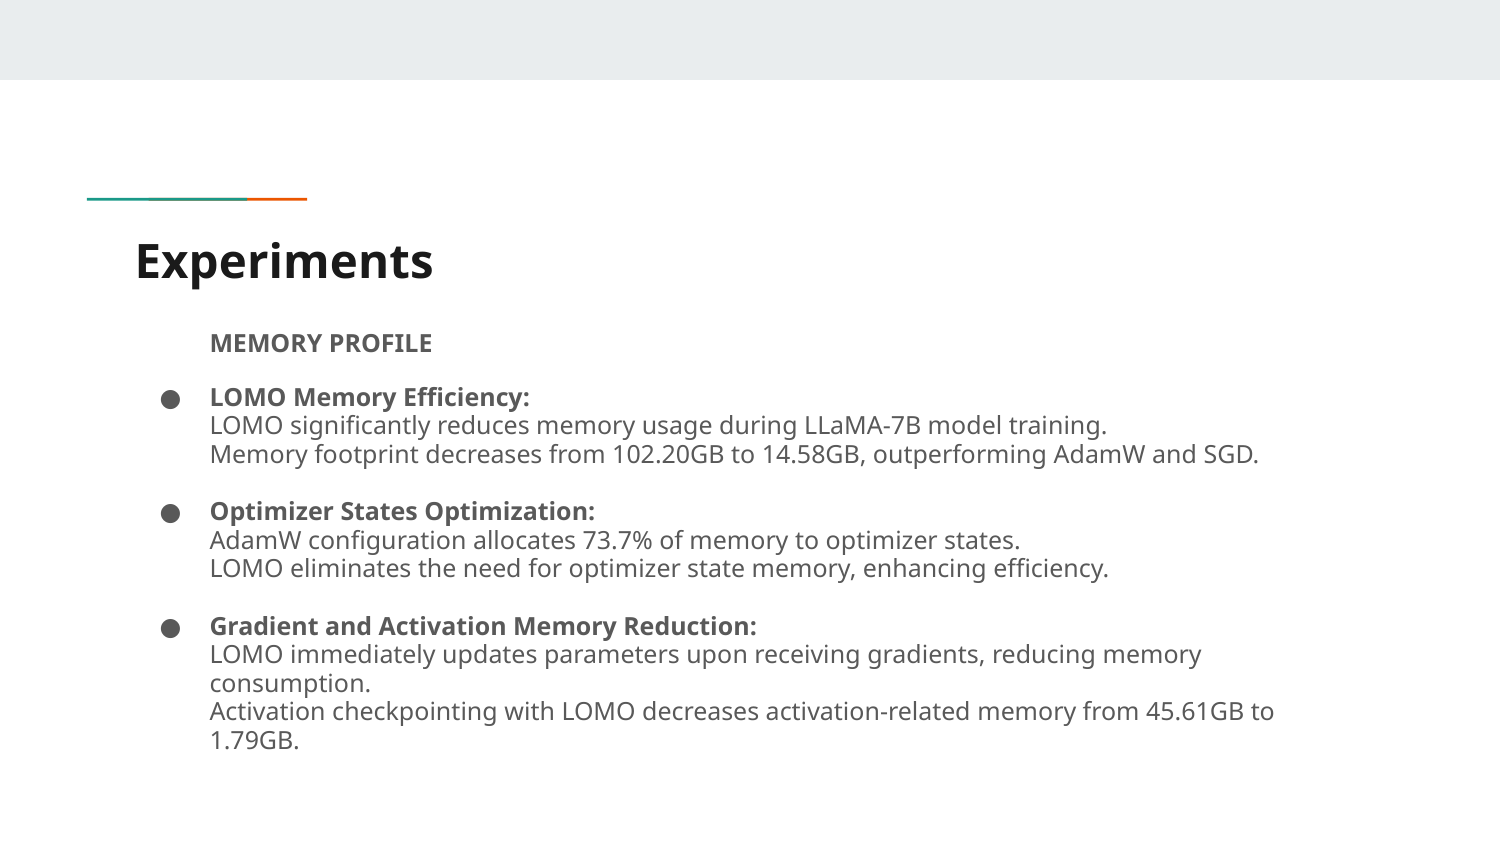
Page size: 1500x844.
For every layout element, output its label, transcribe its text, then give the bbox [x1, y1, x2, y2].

title Experiments [119, 216, 1381, 305]
list MEMORY PROFILE LOMO Memory Efficiency: LOMO significantly reduces memory usage during LLaMA-7B model training. Memory footprint decreases from 102.20GB to 14.58GB, outperforming AdamW and SGD. Optimizer States Optimization: AdamW configuration allocates 73.7% of memory to optimizer states. LOMO eliminates the need for optimizer state memory, enhancing efficiency. Gradient and Activation Memory Reduction: LOMO immediately updates parameters upon receiving gradients, reducing memory consumption. Activation checkpointing with LOMO decreases activation-related memory from 45.61GB to 1.79GB. [119, 314, 1381, 757]
